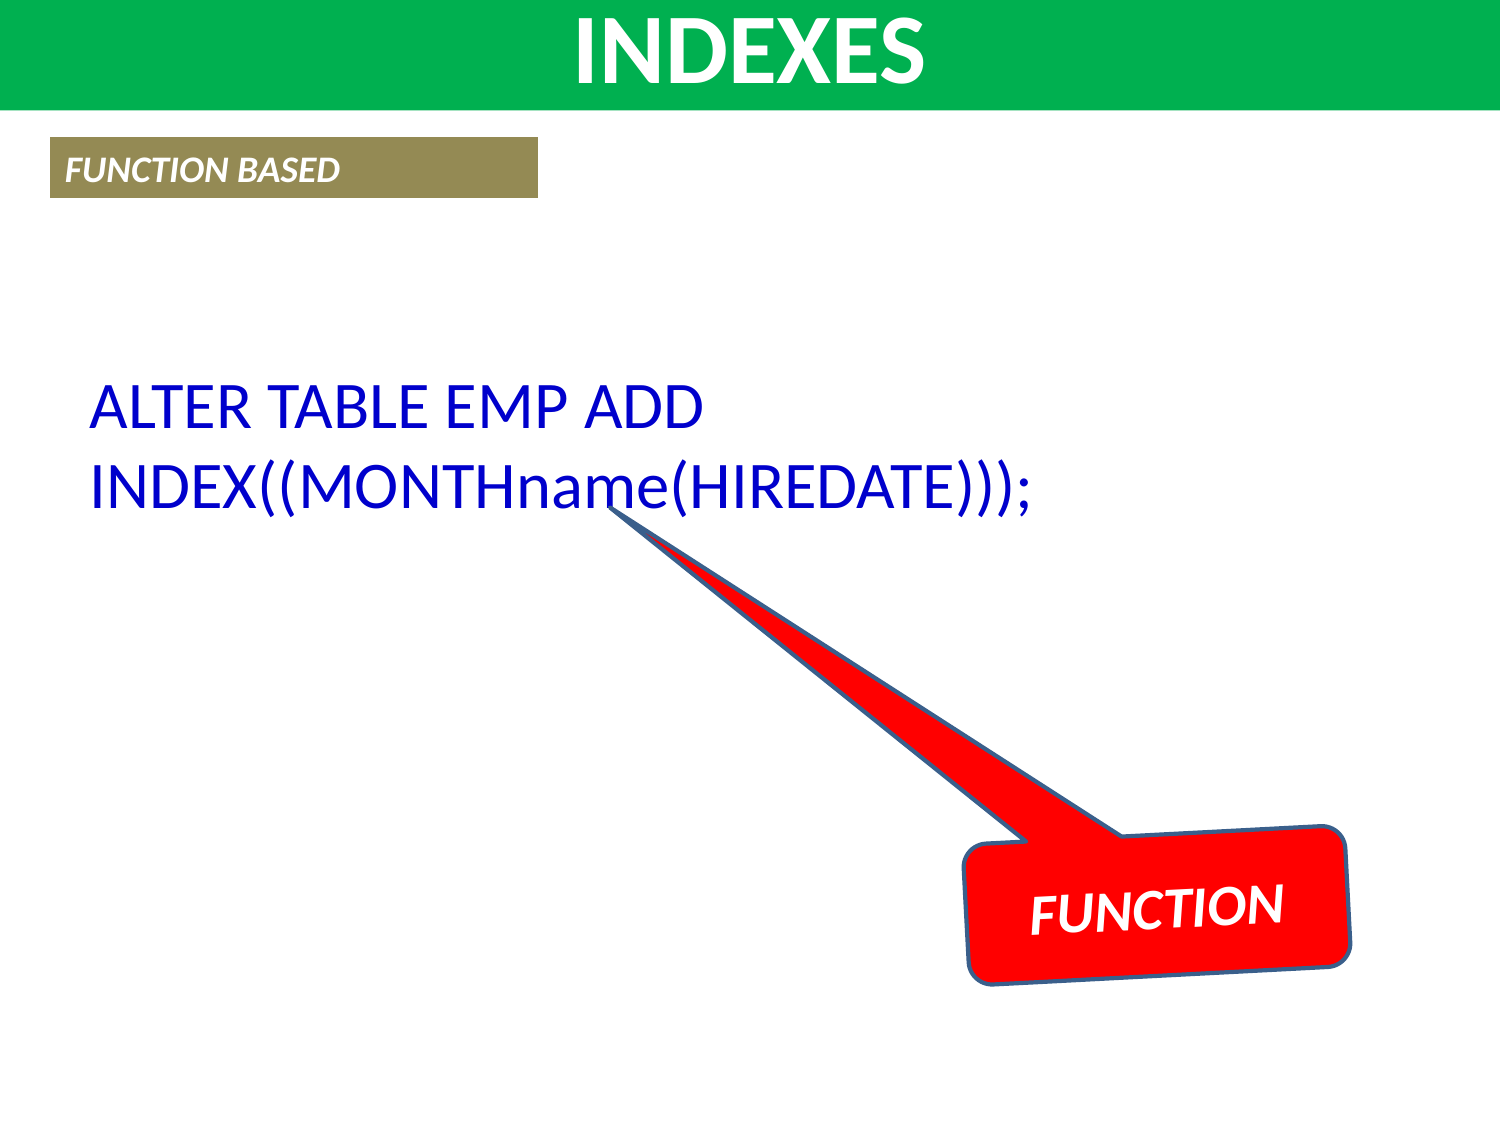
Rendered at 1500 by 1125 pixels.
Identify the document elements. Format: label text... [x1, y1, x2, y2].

text_box ALTER TABLE EMP ADD INDEX((MONTHname(HIREDATE))); [74, 274, 1413, 690]
text_box INDEXES [0, 0, 1500, 111]
text_box FUNCTION [608, 505, 1353, 987]
text_box FUNCTION BASED [50, 137, 538, 198]
